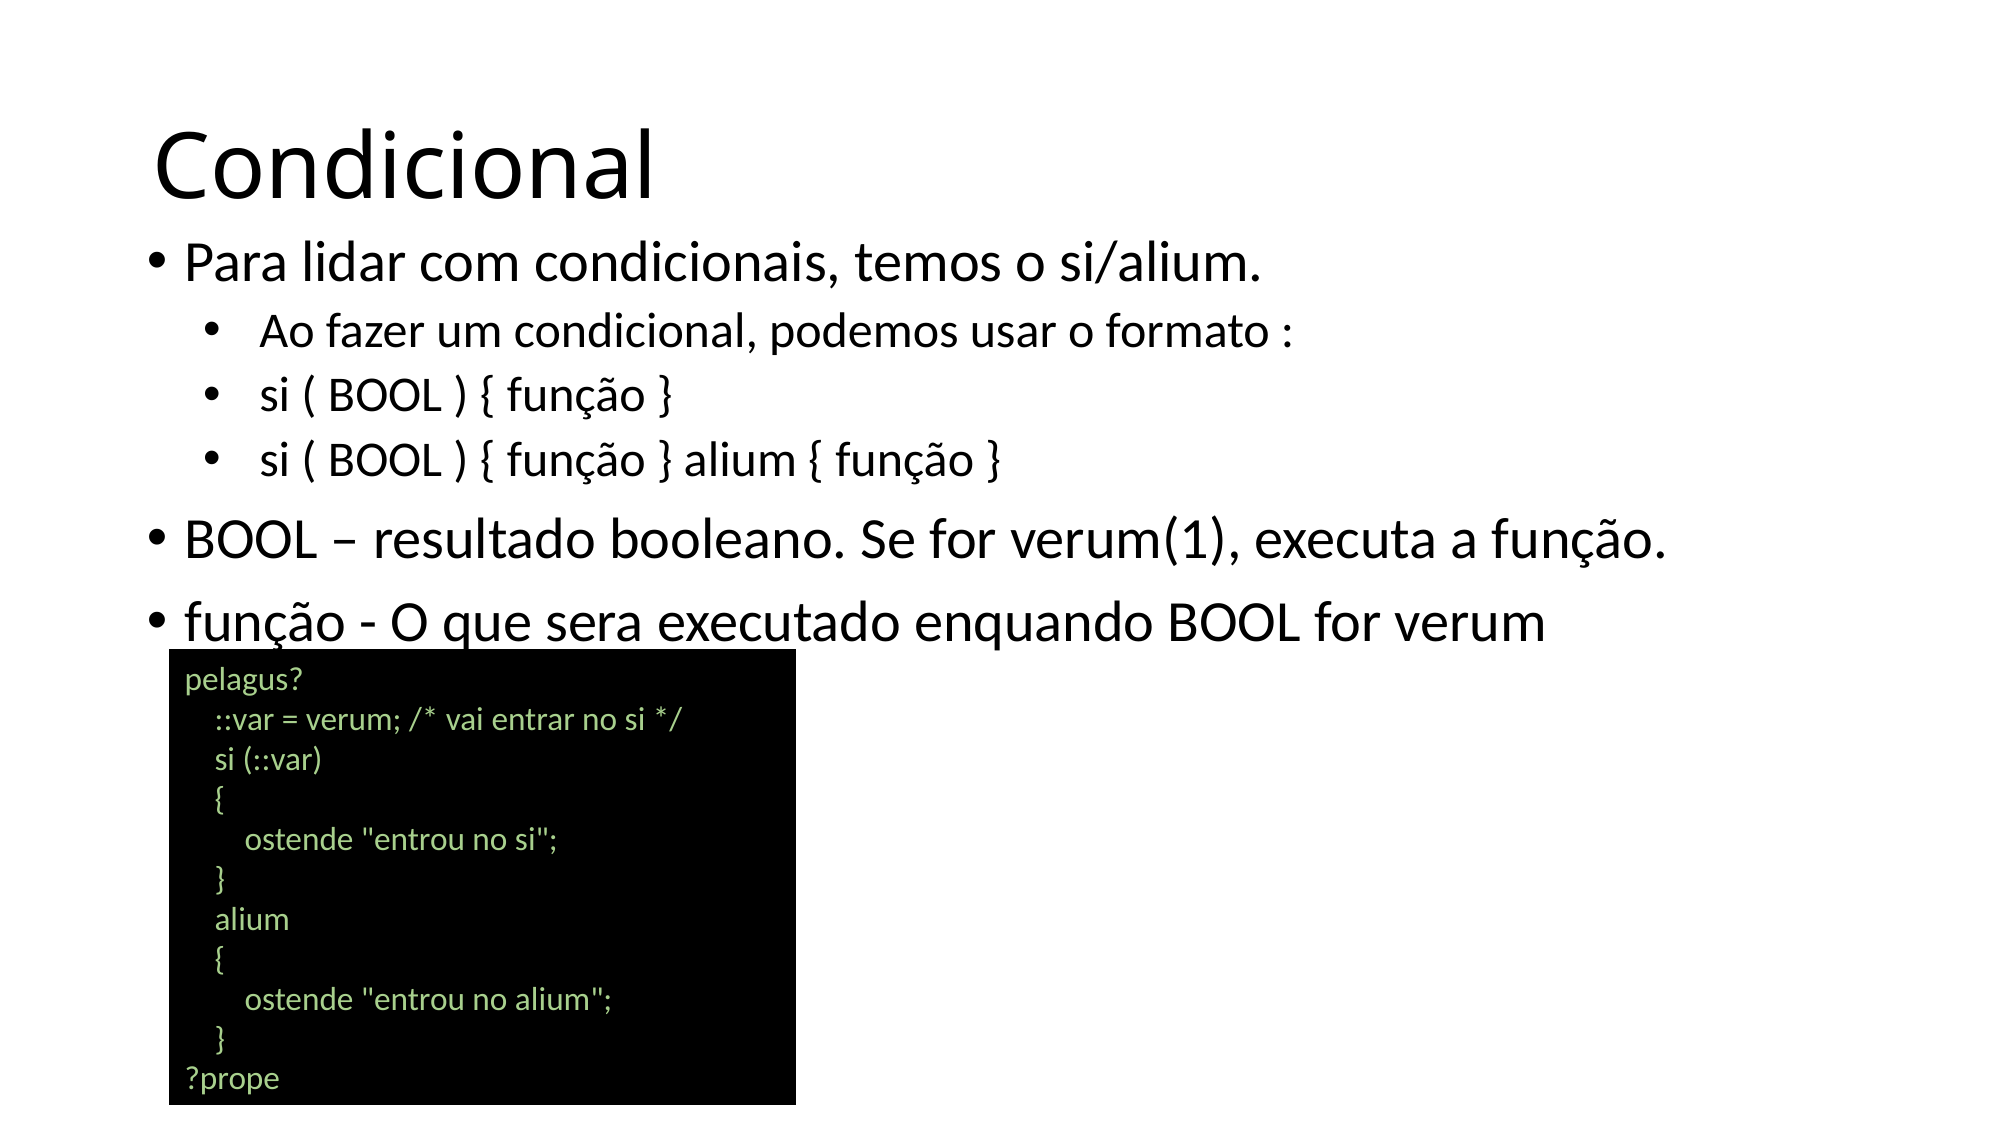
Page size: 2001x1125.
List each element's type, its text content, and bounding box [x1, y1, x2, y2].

list Para lidar com condicionais, temos o si/alium. Ao fazer um condicional, podemos usar o formato : si ( BOOL ) { função } si ( BOOL ) { função } alium { função } BOOL – resultado booleano. Se for verum(1), executa a função. função - O que sera executado enquando BOOL for verum [131, 223, 1857, 938]
text_box pelagus? ::var = verum; /* vai entrar no si */ si (::var) { ostende "entrou no si"; } alium { ostende "entrou no alium"; } ?prope [169, 649, 796, 1105]
title Condicional [137, 59, 1863, 278]
